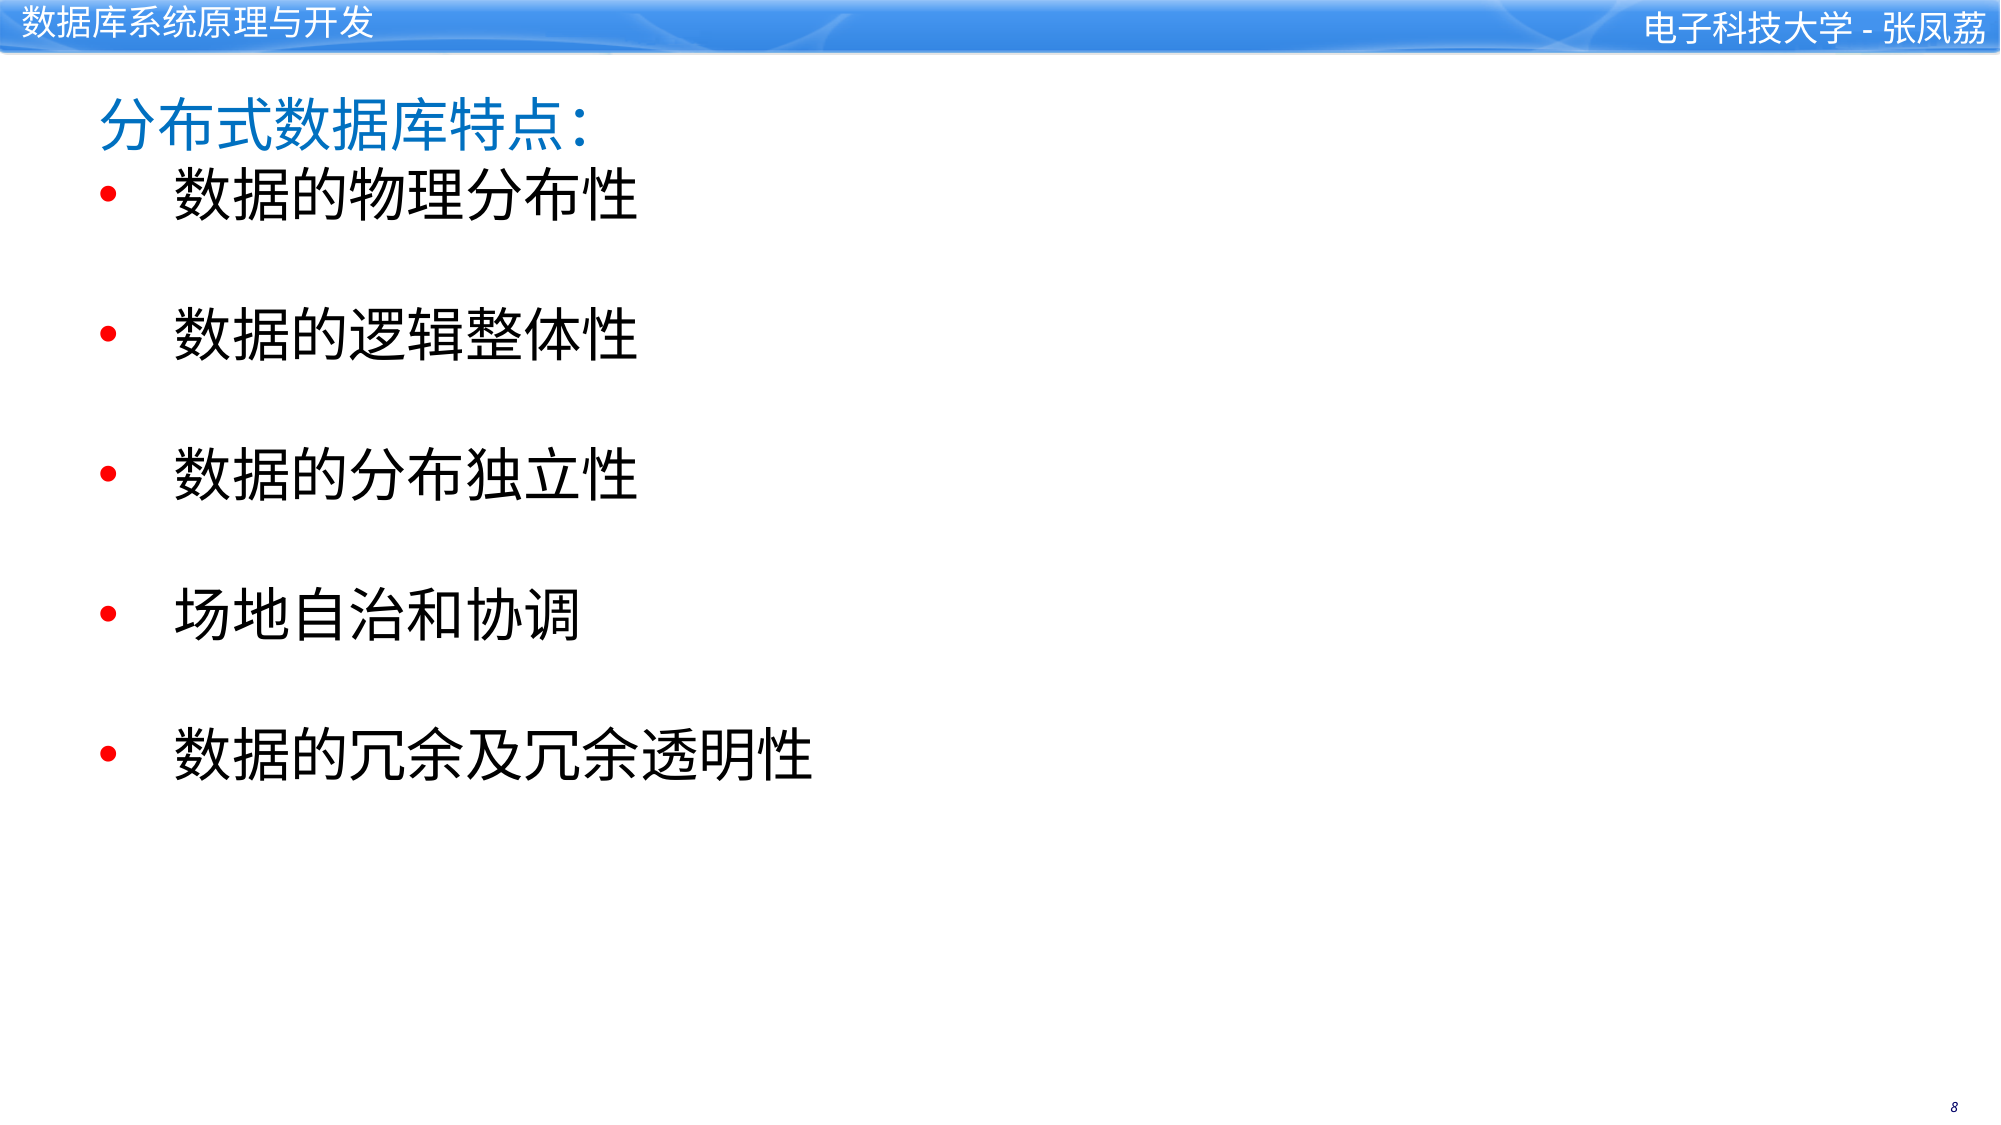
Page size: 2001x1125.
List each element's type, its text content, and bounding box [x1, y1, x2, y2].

picture [0, 0, 2000, 55]
text_box 分布式数据库特点： 数据的物理分布性 数据的逻辑整体性 数据的分布独立性 场地自治和协调 数据的冗余及冗余透明性 [78, 78, 1939, 799]
